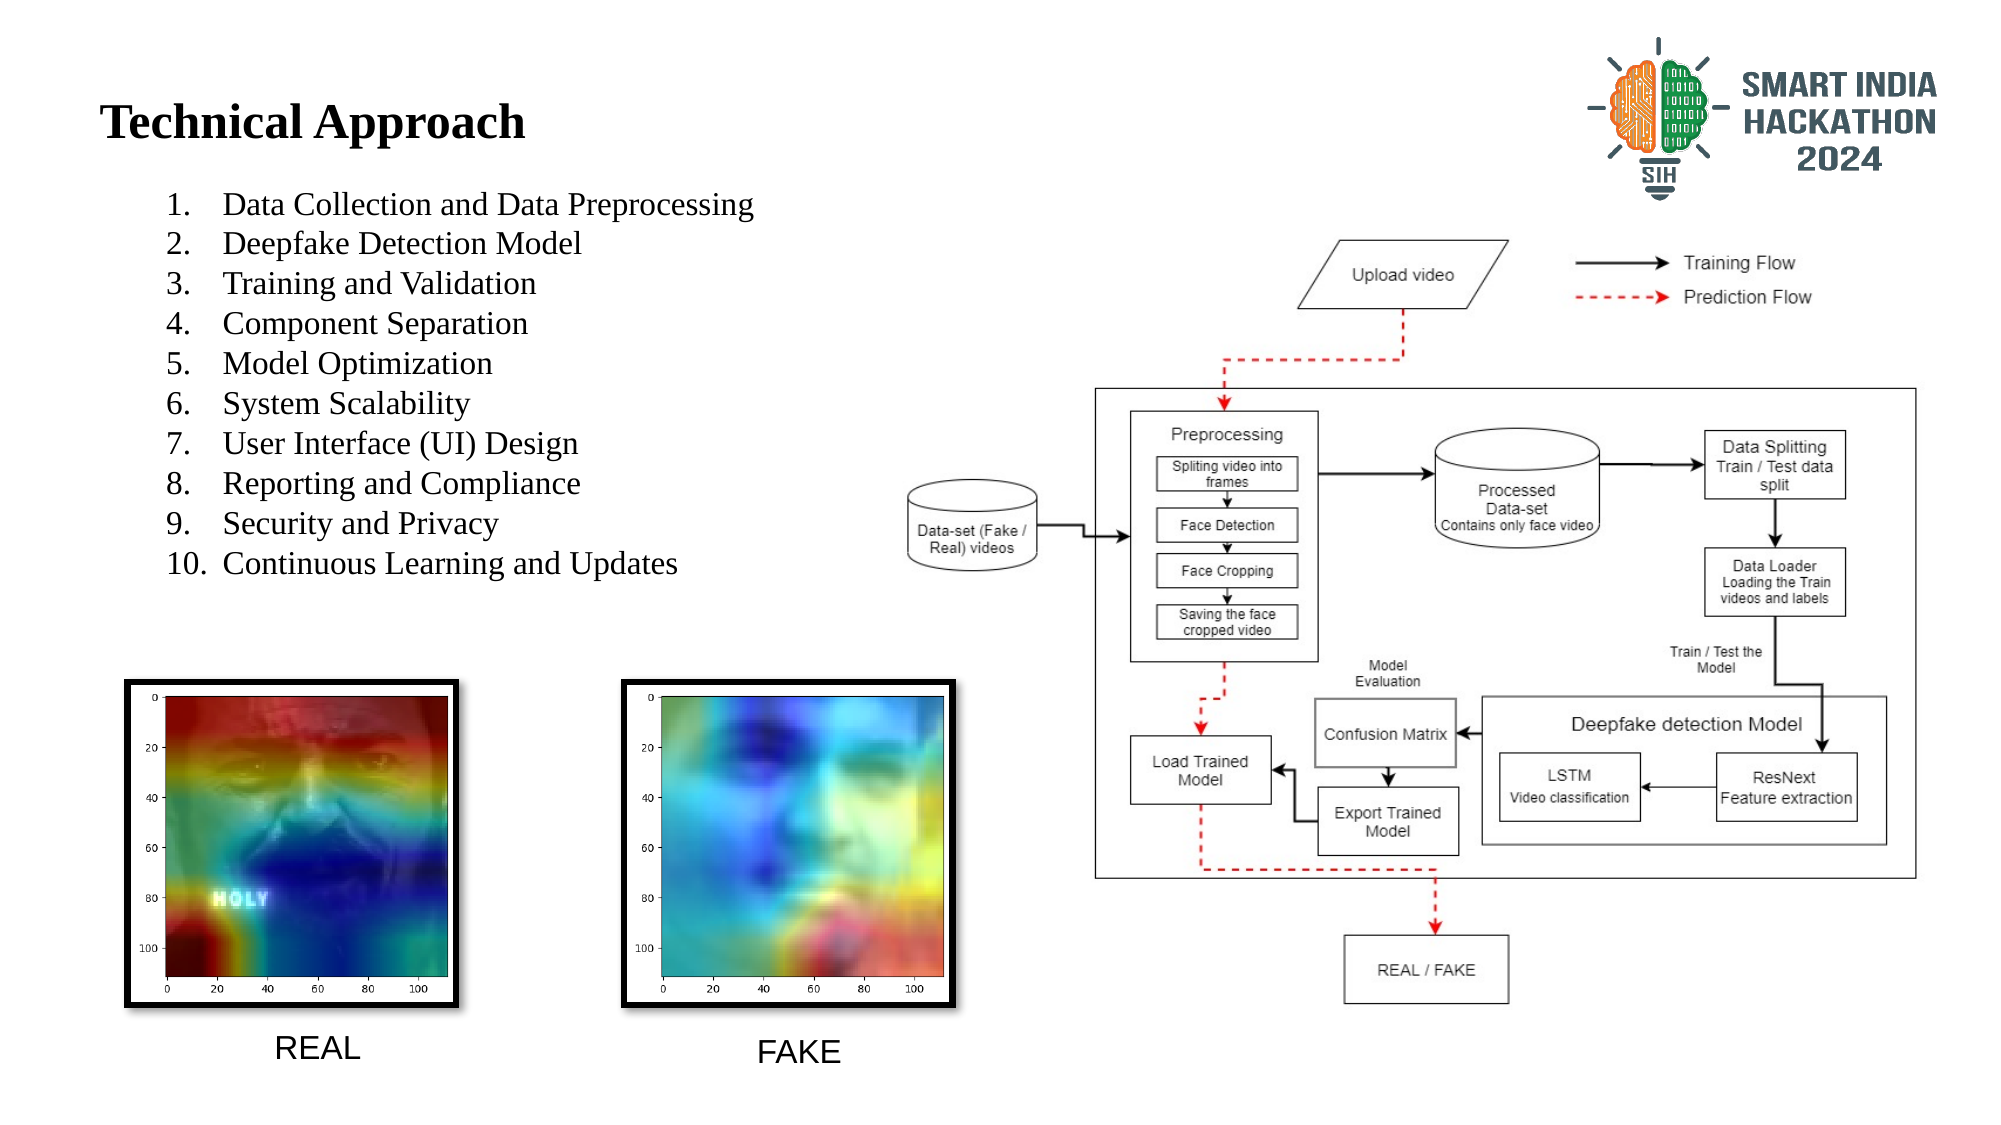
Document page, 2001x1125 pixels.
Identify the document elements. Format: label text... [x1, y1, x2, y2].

text_box Technical Approach [84, 88, 627, 157]
picture [626, 28, 1946, 1027]
text_box FAKE [742, 1022, 885, 1078]
text_box Data Collection and Data Preprocessing Deepfake Detection Model Training and Validation Component Separation Model Optimization System Scalability User Interface (UI) Design Reporting and Compliance Security and Privacy Continuous Learning and Updates [151, 174, 845, 589]
text_box REAL [259, 1018, 402, 1074]
picture [130, 684, 454, 1002]
